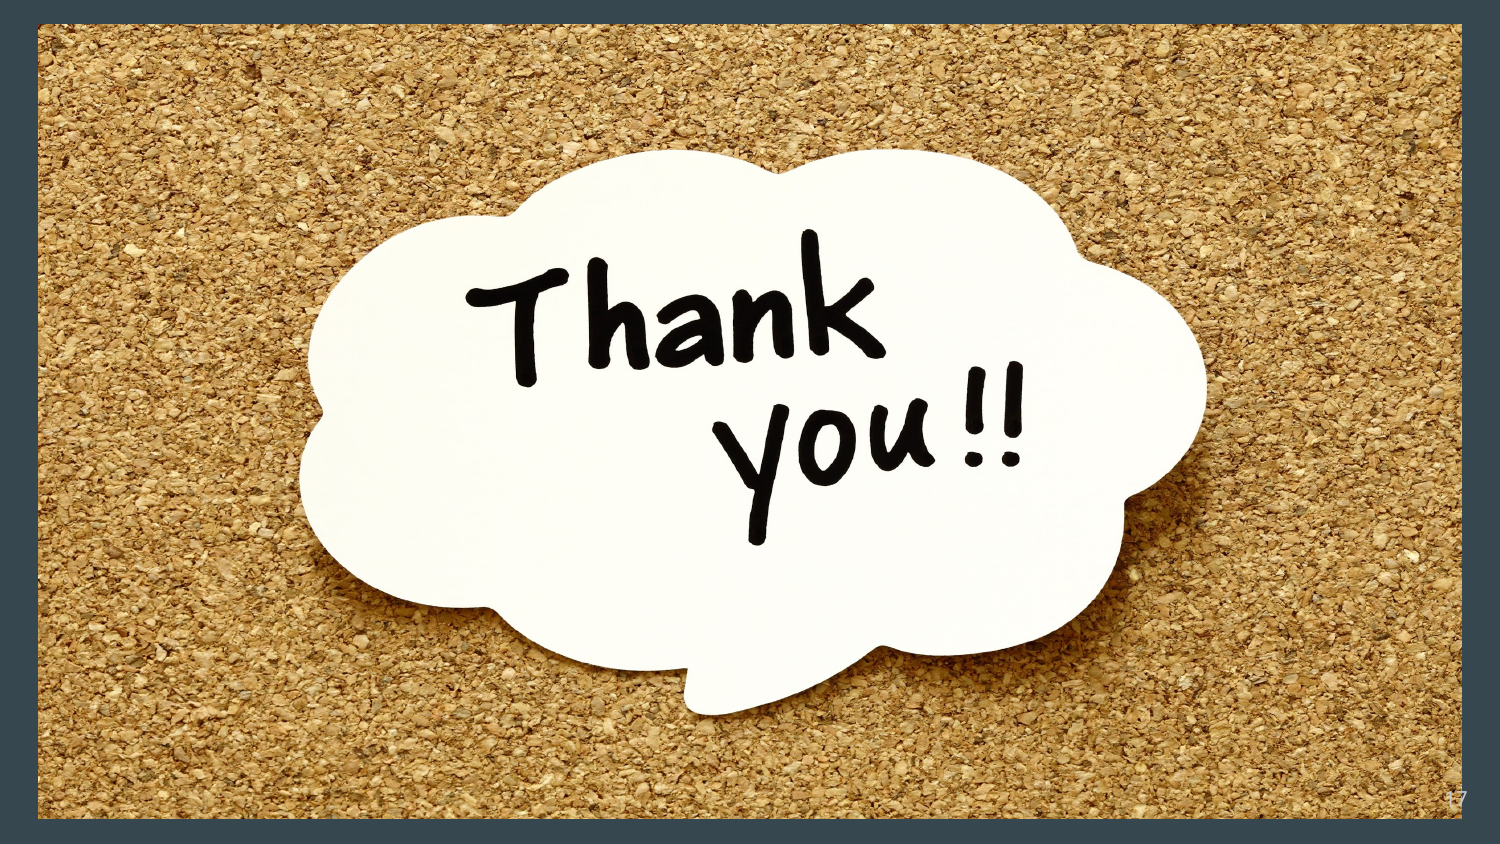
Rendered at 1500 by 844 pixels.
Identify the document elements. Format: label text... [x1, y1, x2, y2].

slide_number ‹#› [1392, 767, 1483, 833]
picture [38, 24, 1462, 819]
